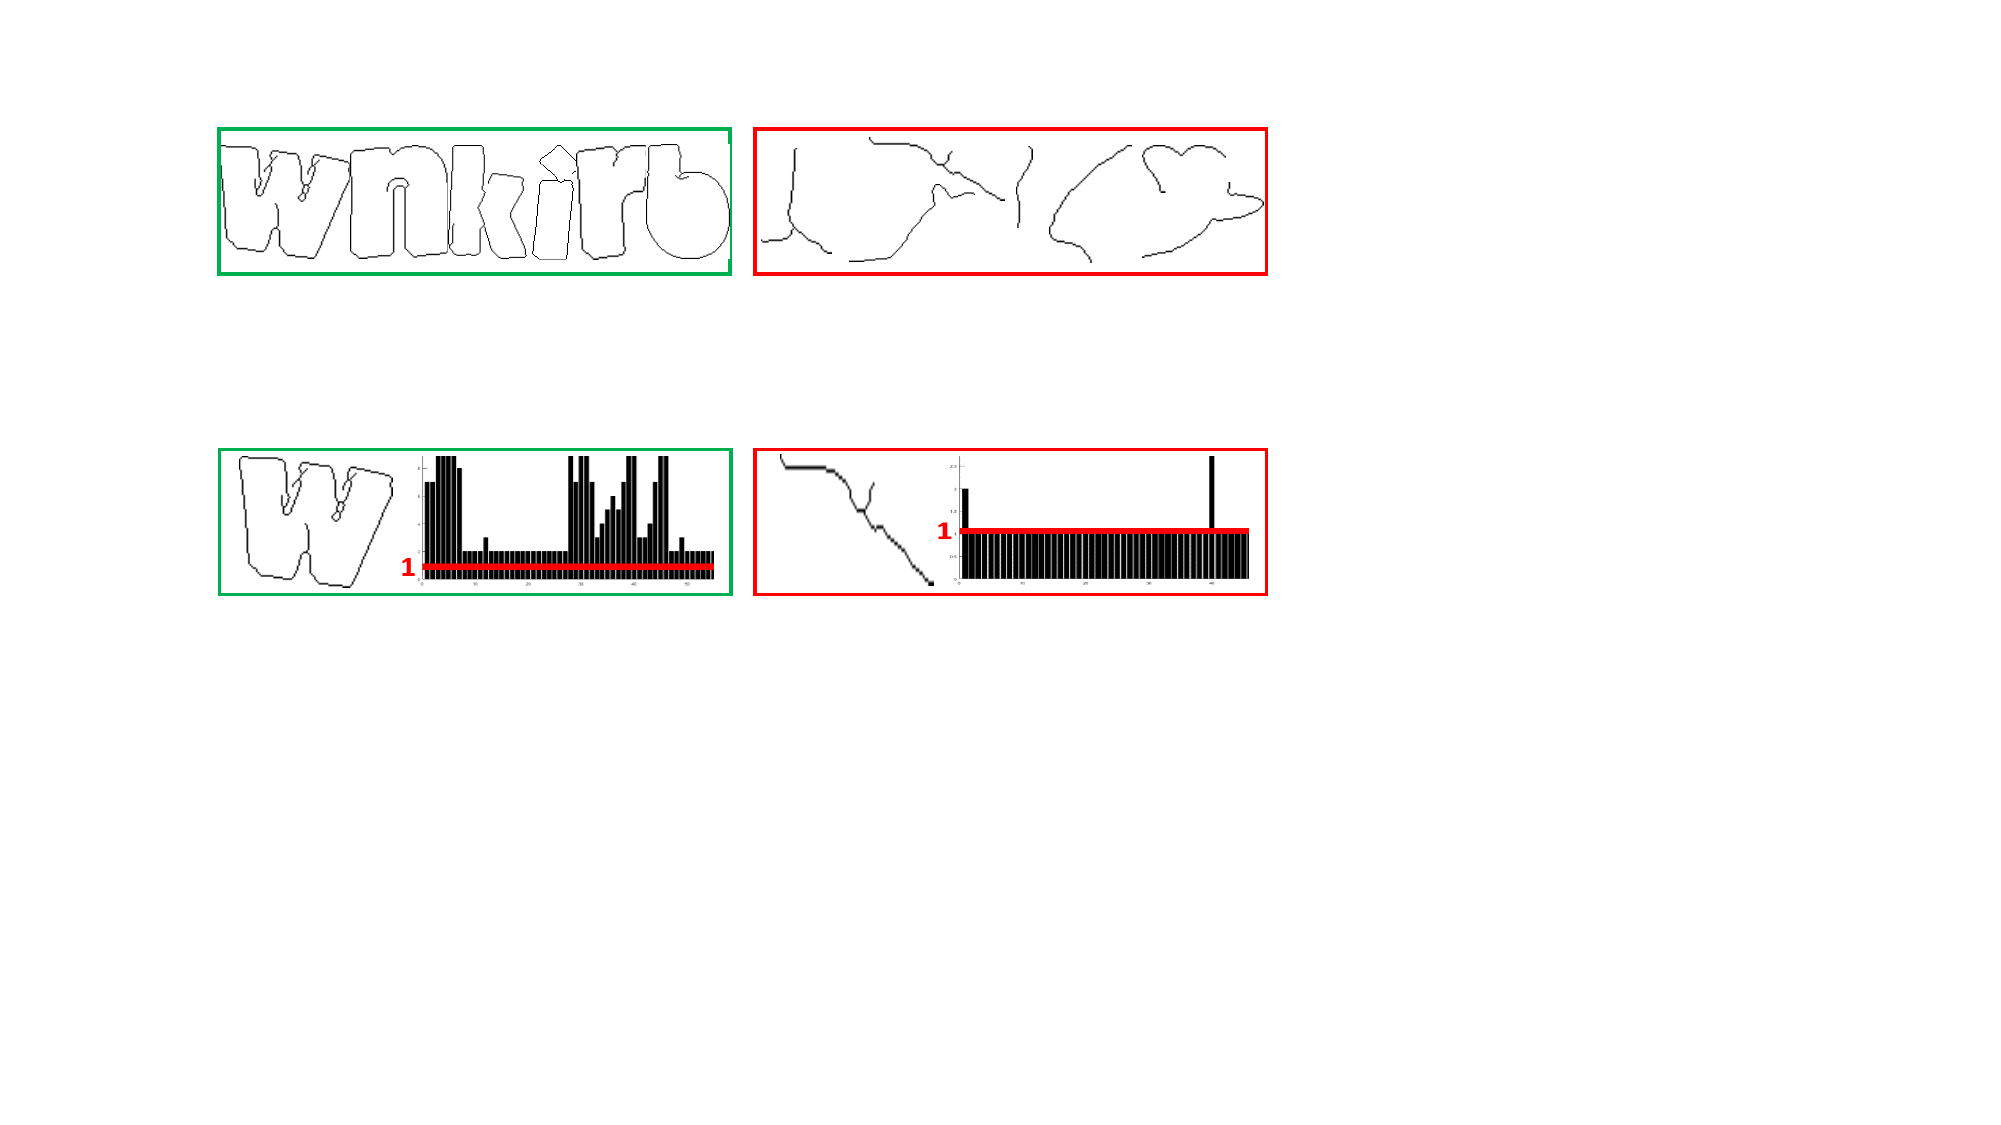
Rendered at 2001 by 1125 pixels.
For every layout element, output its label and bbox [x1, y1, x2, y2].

text_box [755, 449, 1267, 595]
text_box [219, 449, 731, 595]
text_box [218, 128, 731, 274]
text_box [755, 128, 1267, 274]
